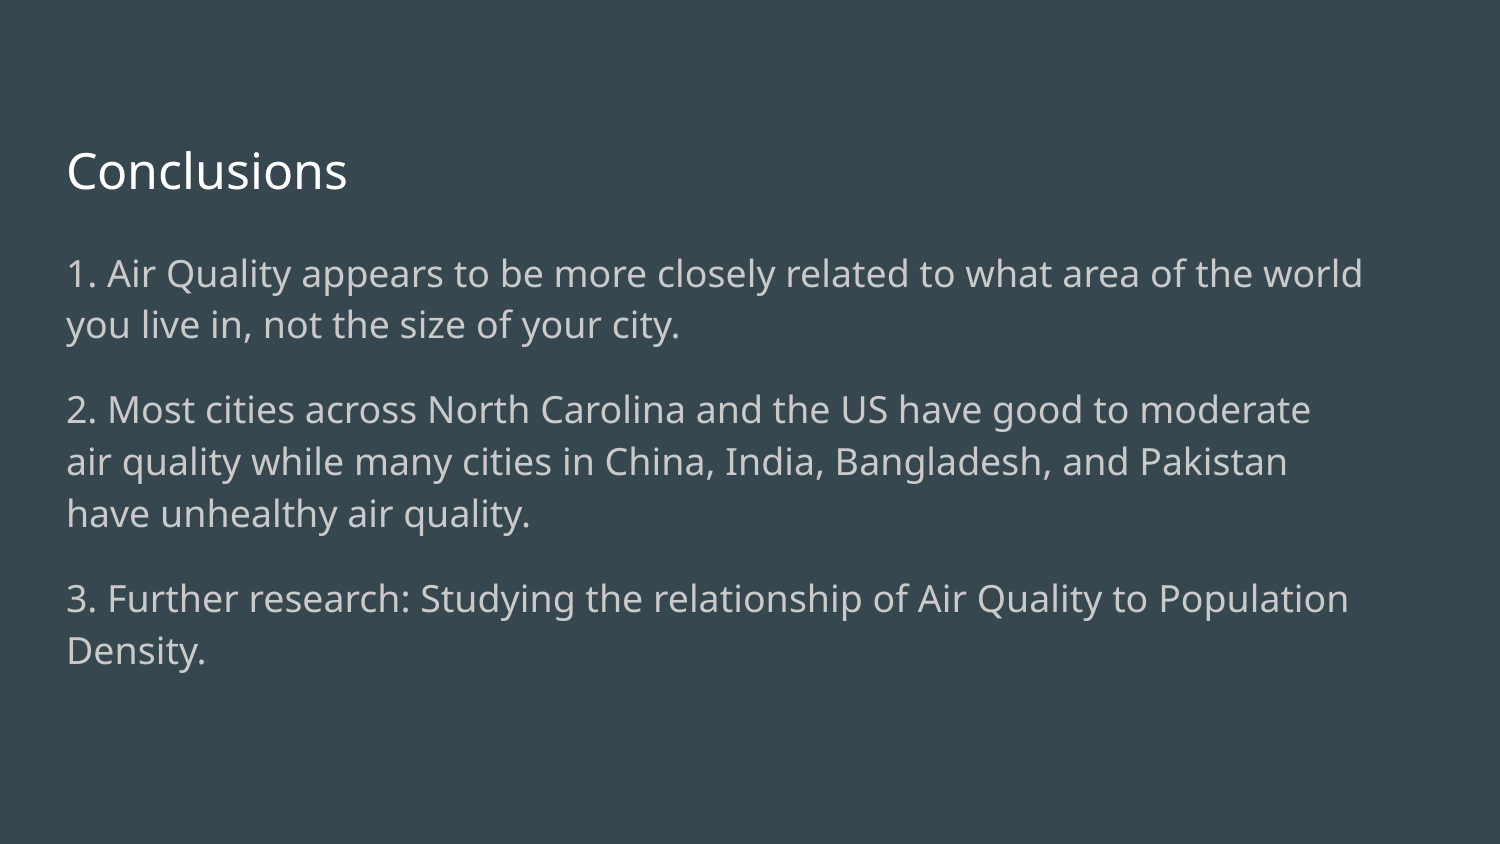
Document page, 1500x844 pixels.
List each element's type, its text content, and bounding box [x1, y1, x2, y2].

title Conclusions [51, 91, 512, 216]
list 1. Air Quality appears to be more closely related to what area of the world you live in, not the size of your city. 2. Most cities across North Carolina and the US have good to moderate air quality while many cities in China, India, Bangladesh, and Pakistan have unhealthy air quality. 3. Further research: Studying the relationship of Air Quality to Population Density. [51, 227, 1381, 750]
